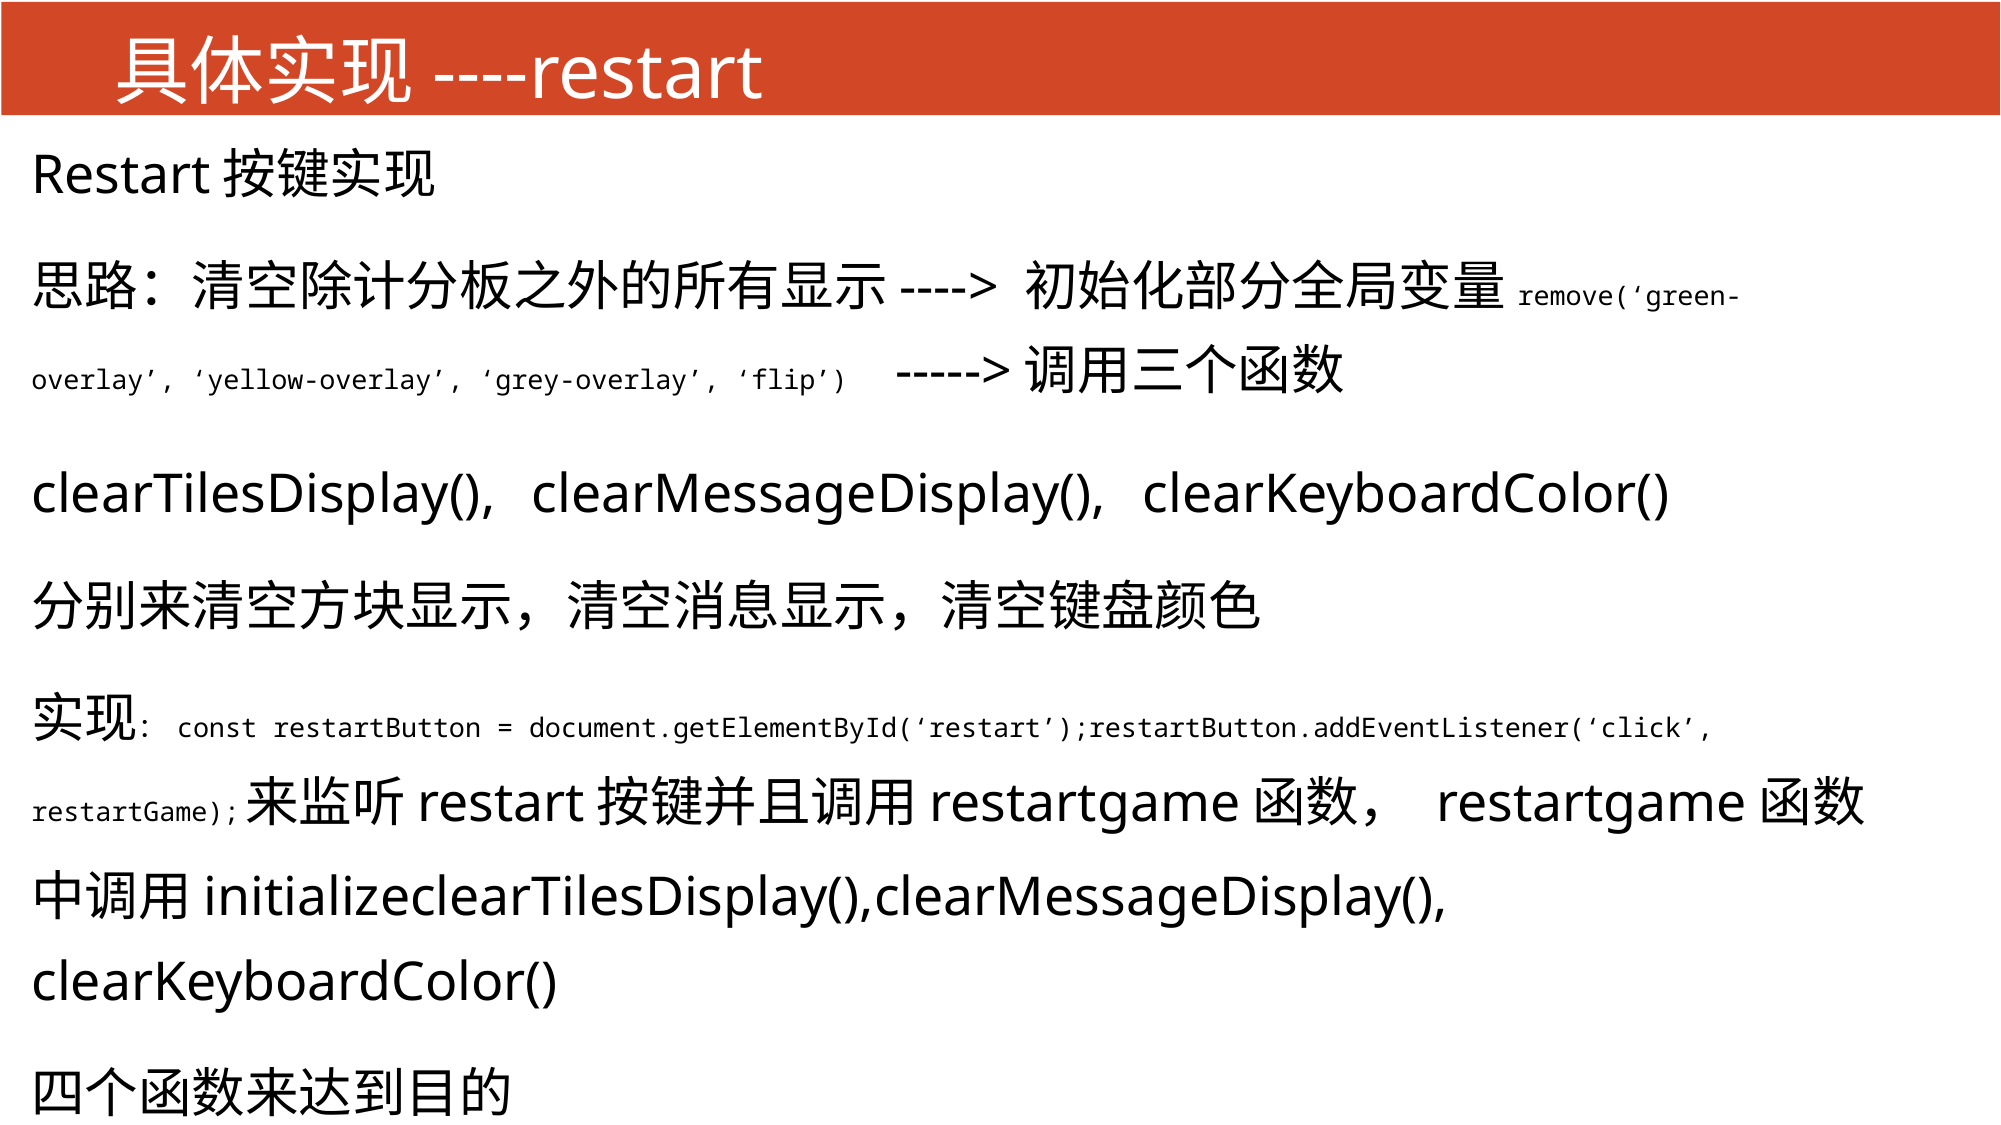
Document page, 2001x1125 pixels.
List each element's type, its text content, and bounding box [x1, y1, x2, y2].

title 具体实现----restart [99, 1, 1863, 120]
list Restart按键实现 思路：清空除计分板之外的所有显示----> 初始化部分全局变量remove(‘green-overlay’, ‘yellow-overlay’, ‘grey-overlay’, ‘flip’) ----->调用三个函数 clearTilesDisplay(), clearMessageDisplay(), clearKeyboardColor() 分别来清空方块显示，清空消息显示，清空键盘颜色 实现： const restartButton = document.getElementById(‘restart’);restartButton.addEventListener(‘click’, restartGame);来监听restart按键并且调用restartgame函数， restartgame函数中调用initializeclearTilesDisplay(),clearMessageDisplay(), clearKeyboardColor() 四个函数来达到目的 [31, 120, 1875, 1125]
